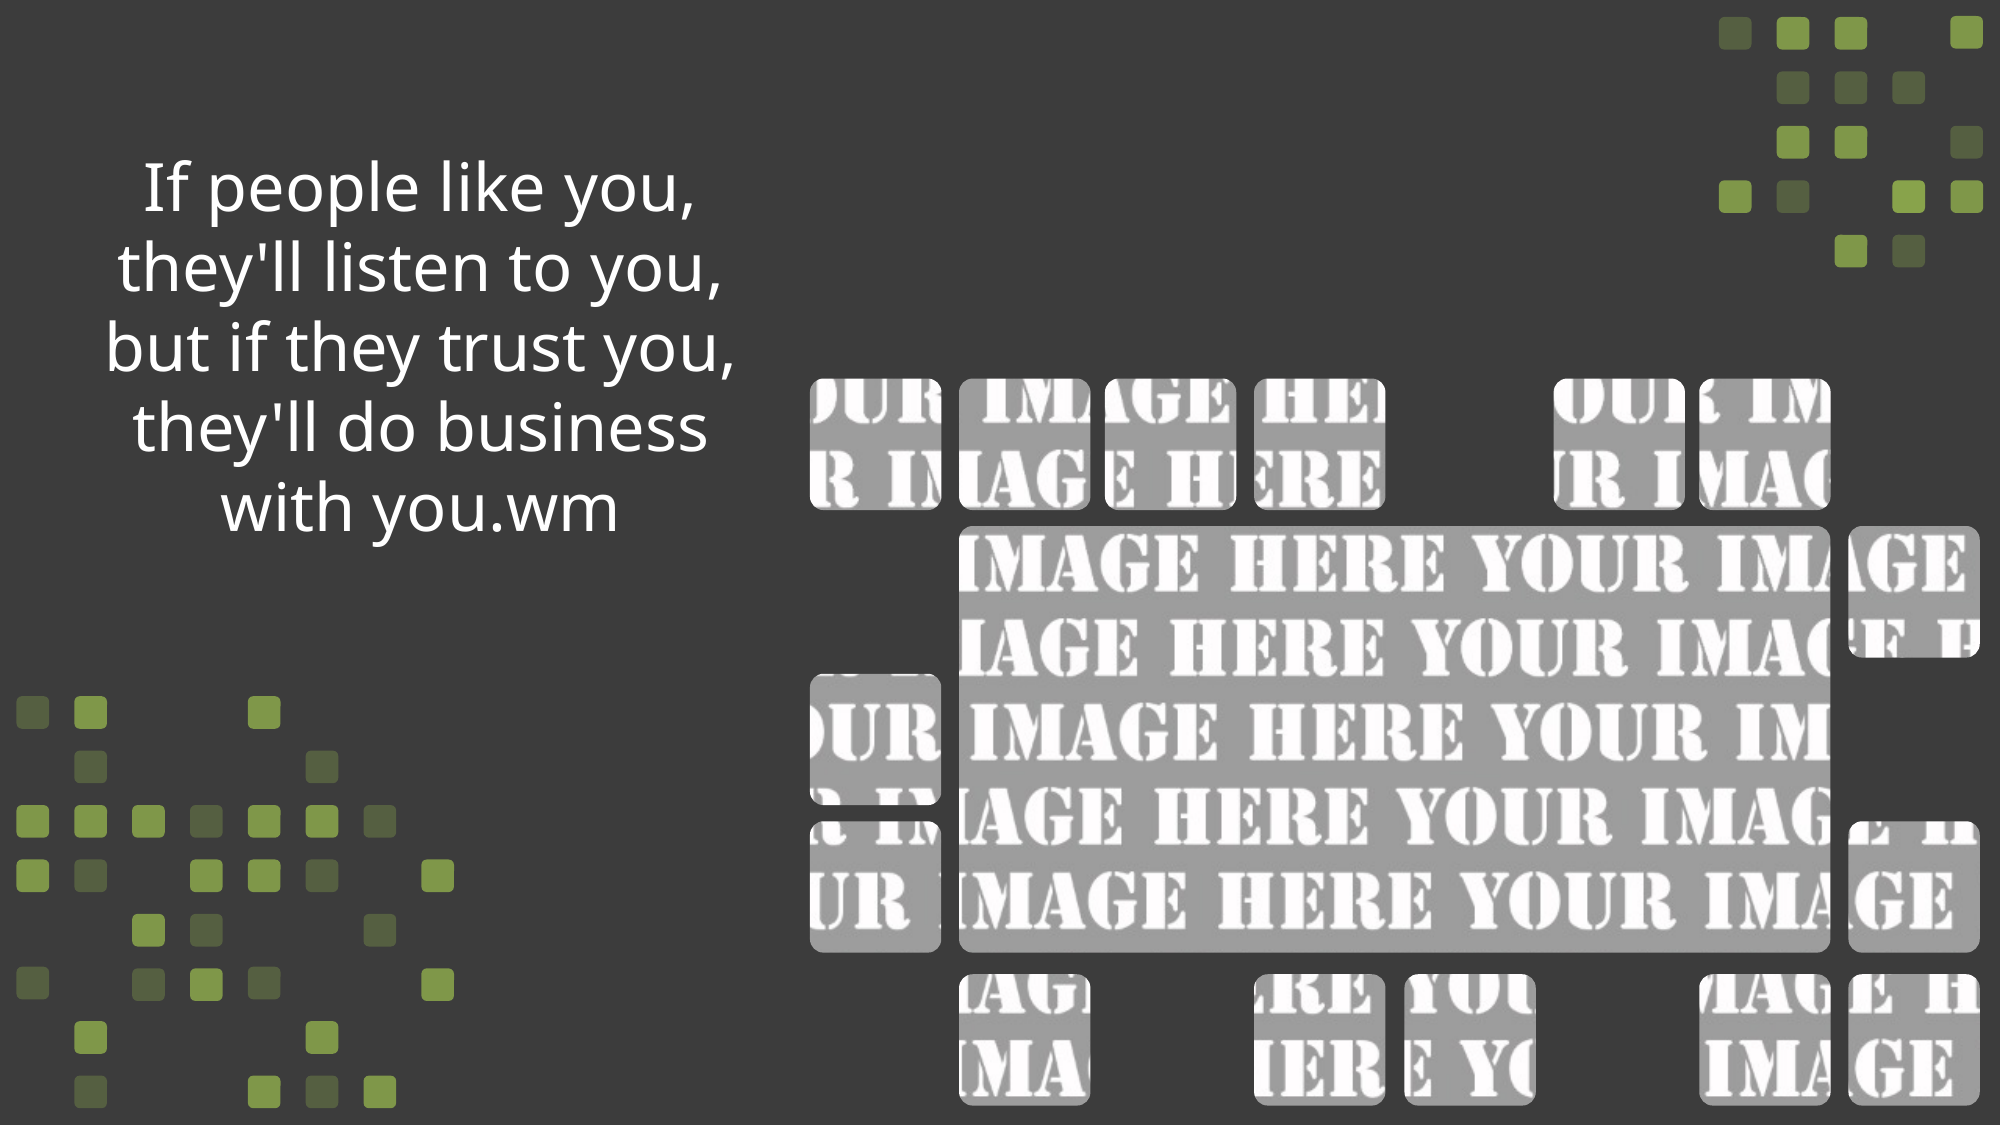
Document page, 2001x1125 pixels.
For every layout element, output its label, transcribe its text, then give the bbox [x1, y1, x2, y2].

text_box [16, 696, 454, 1109]
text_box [1718, 15, 1984, 268]
text_box If people like you, they'll listen to you, but if they trust you, they'll do business with you.wm [77, 137, 765, 552]
picture [809, 378, 1980, 1106]
